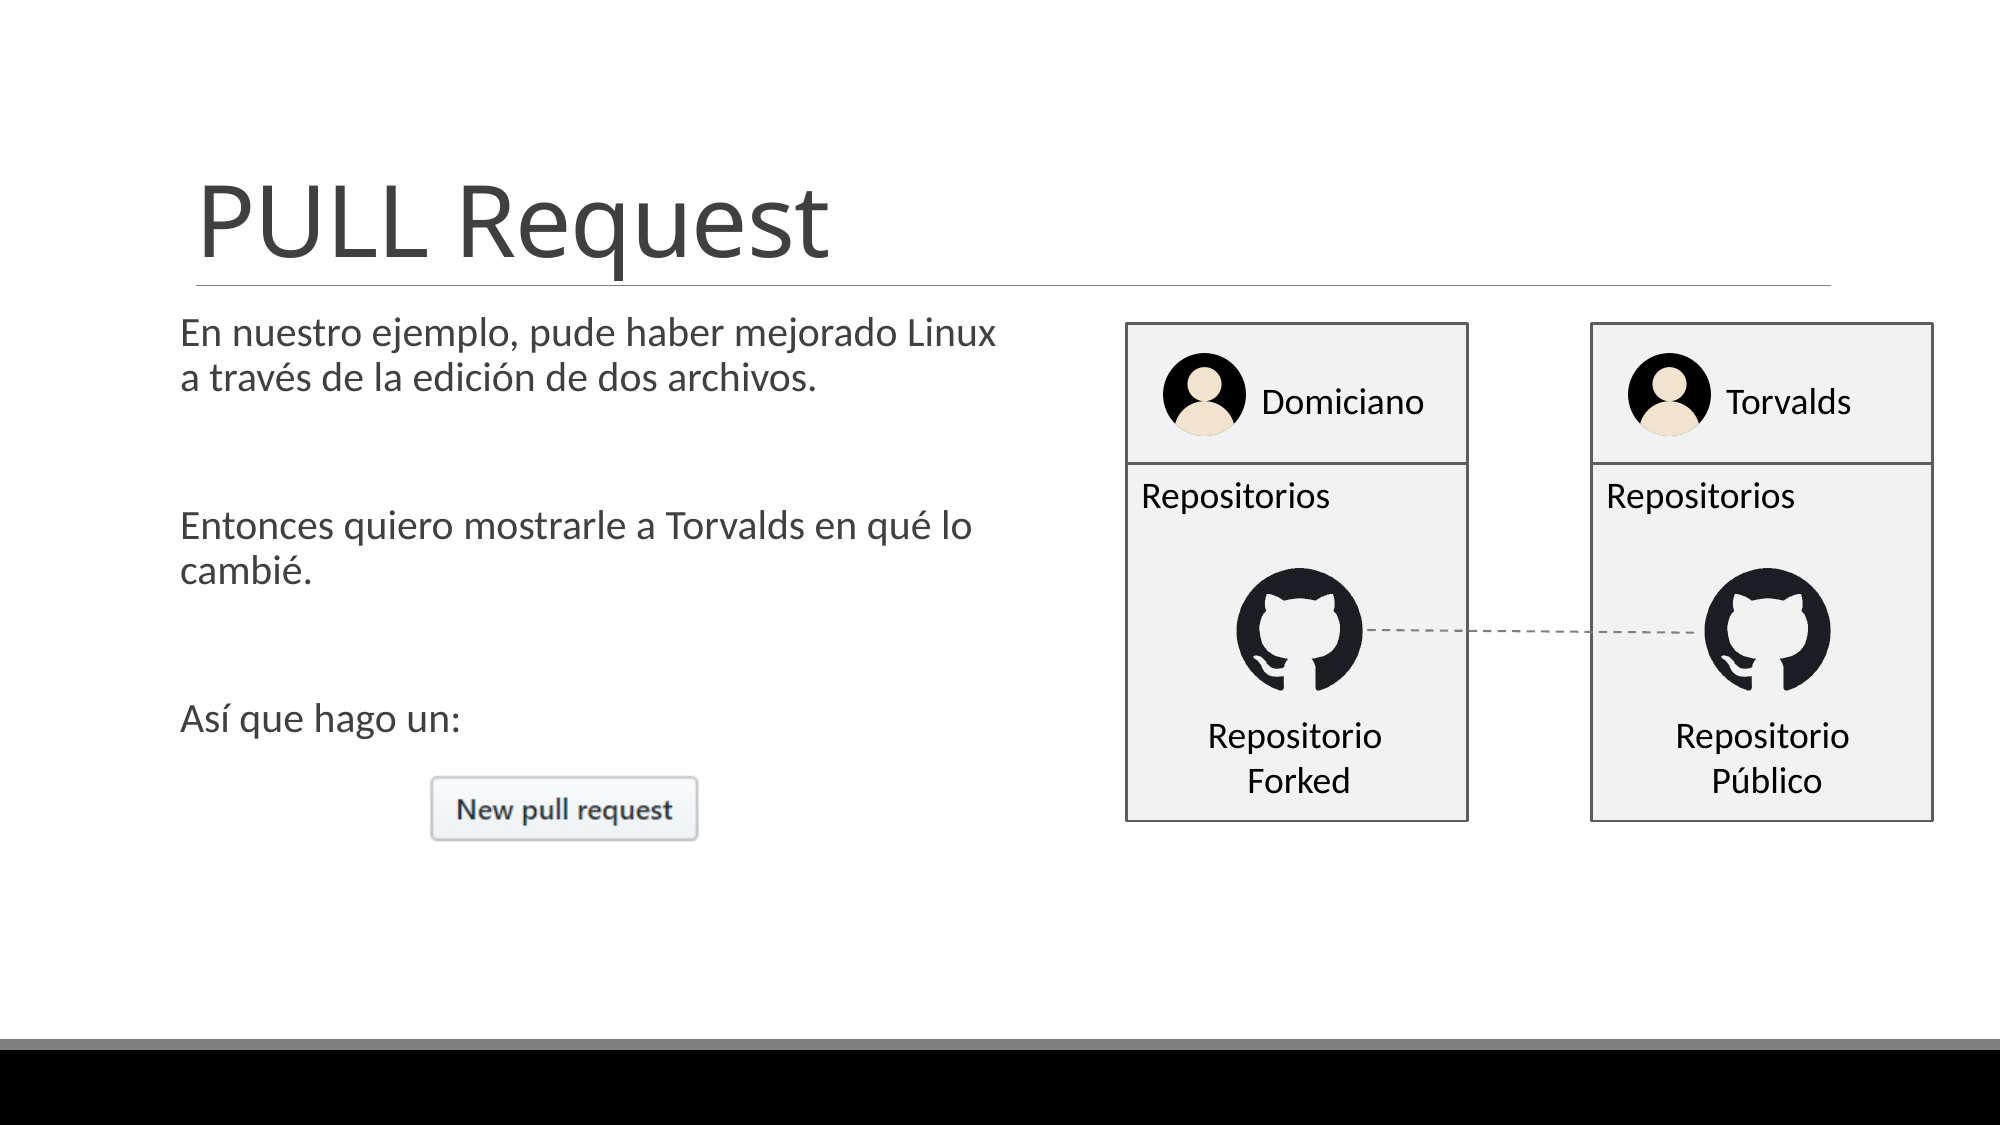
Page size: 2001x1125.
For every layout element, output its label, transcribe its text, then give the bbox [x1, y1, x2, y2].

text_box Repositorios [1591, 463, 1869, 524]
text_box [1125, 808, 1469, 822]
picture [1698, 567, 1836, 698]
text_box Domiciano [1254, 369, 1440, 430]
text_box Torvalds [1721, 369, 1867, 430]
picture [419, 766, 708, 853]
text_box Repositorio Forked [1108, 703, 1490, 808]
text_box Repositorio Público [1576, 703, 1958, 808]
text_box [1366, 629, 1700, 634]
text_box [1125, 463, 1469, 703]
text_box [1590, 808, 1934, 822]
text_box [1125, 322, 1469, 463]
picture [1163, 353, 1247, 437]
picture [1628, 353, 1712, 437]
text_box Repositorios [1126, 463, 1404, 524]
text_box [1590, 463, 1934, 703]
title PULL Request [180, 47, 1830, 285]
picture [1230, 567, 1368, 698]
text_box [1590, 322, 1934, 463]
list En nuestro ejemplo, pude haber mejorado Linux a través de la edición de dos archivos. Entonces quiero mostrarle a Torvalds en qué lo cambié. Así que hago un: [180, 302, 1013, 963]
